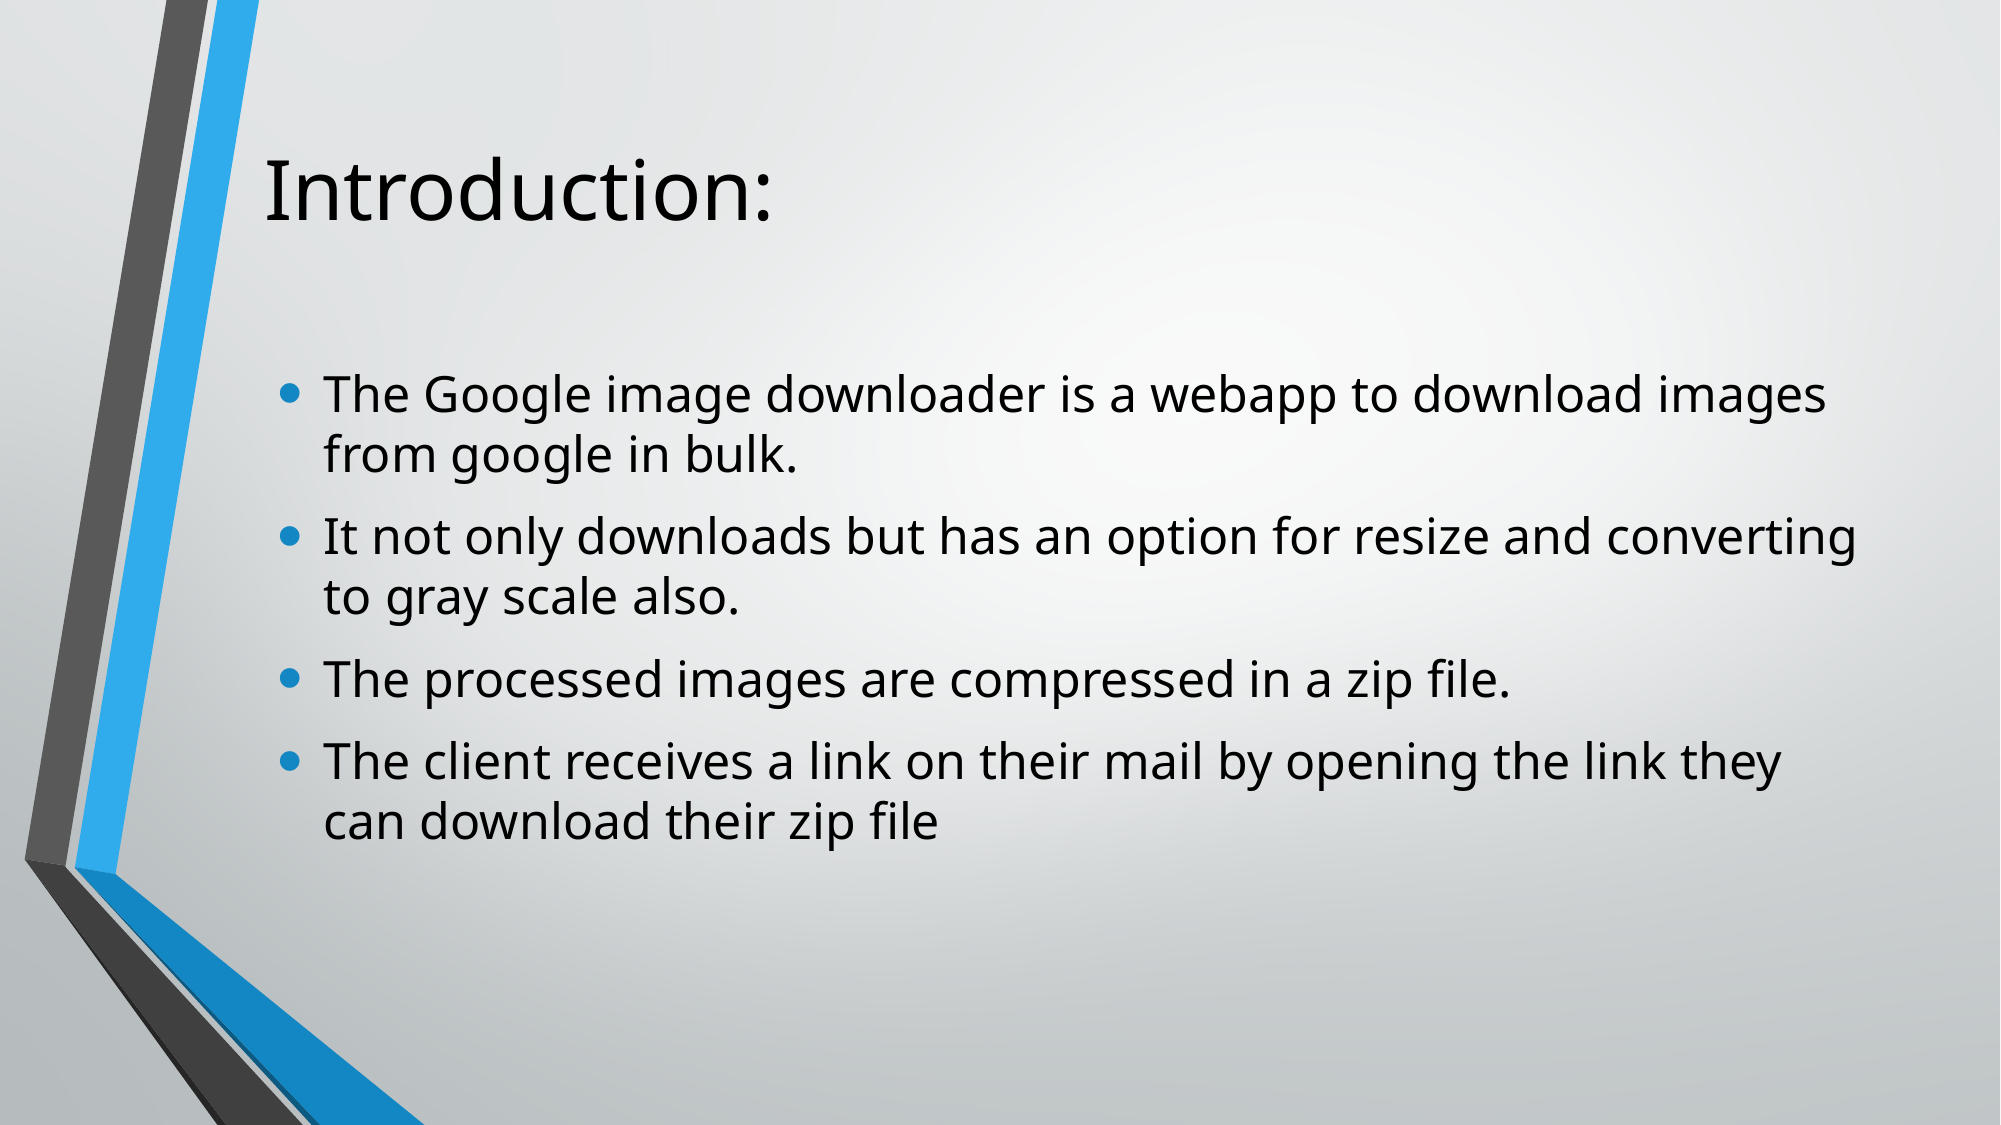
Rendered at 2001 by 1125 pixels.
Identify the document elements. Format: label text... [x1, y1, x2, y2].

list The Google image downloader is a webapp to download images from google in bulk. It not only downloads but has an option for resize and converting to gray scale also. The processed images are compressed in a zip file. The client receives a link on their mail by opening the link they can download their zip file [262, 262, 1887, 950]
title Introduction: [243, 112, 797, 263]
